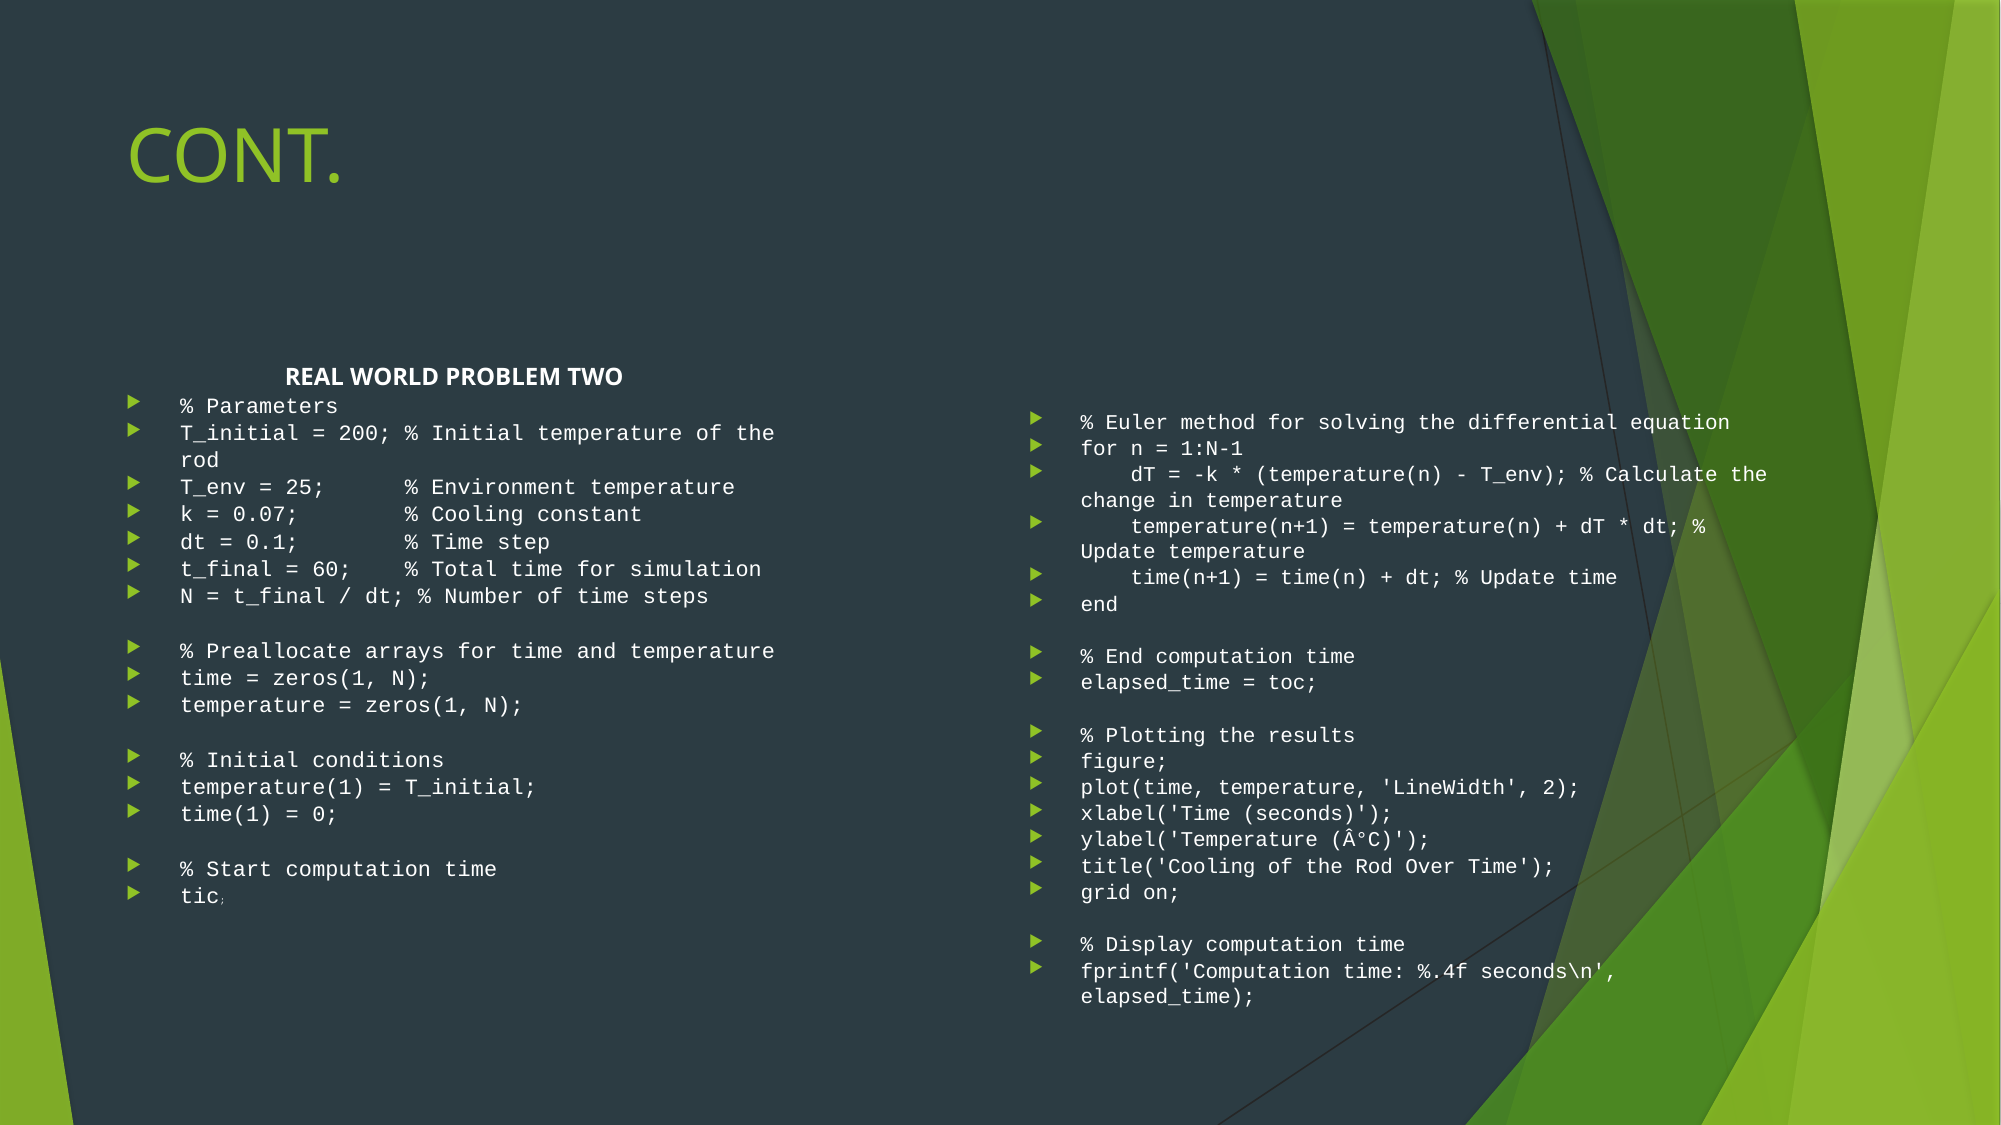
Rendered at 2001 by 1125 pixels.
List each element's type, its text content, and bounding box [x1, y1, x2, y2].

title CONT. [111, 99, 1522, 317]
list % Euler method for solving the differential equation for n = 1:N-1 dT = -k * (temperature(n) - T_env); % Calculate the change in temperature temperature(n+1) = temperature(n) + dT * dt; % Update temperature time(n+1) = time(n) + dt; % Update time end % End computation time elapsed_time = toc; % Plotting the results figure; plot(time, temperature, 'LineWidth', 2); xlabel('Time (seconds)'); ylabel('Temperature (Â°C)'); title('Cooling of the Rod Over Time'); grid on; % Display computation time fprintf('Computation time: %.4f seconds\n', elapsed_time); [1013, 375, 1788, 1030]
list REAL WORLD PROBLEM TWO % Parameters T_initial = 200; % Initial temperature of the rod T_env = 25; % Environment temperature k = 0.07; % Cooling constant dt = 0.1; % Time step t_final = 60; % Total time for simulation N = t_final / dt; % Number of time steps % Preallocate arrays for time and temperature time = zeros(1, N); temperature = zeros(1, N); % Initial conditions temperature(1) = T_initial; time(1) = 0; % Start computation time tic; [111, 354, 798, 992]
